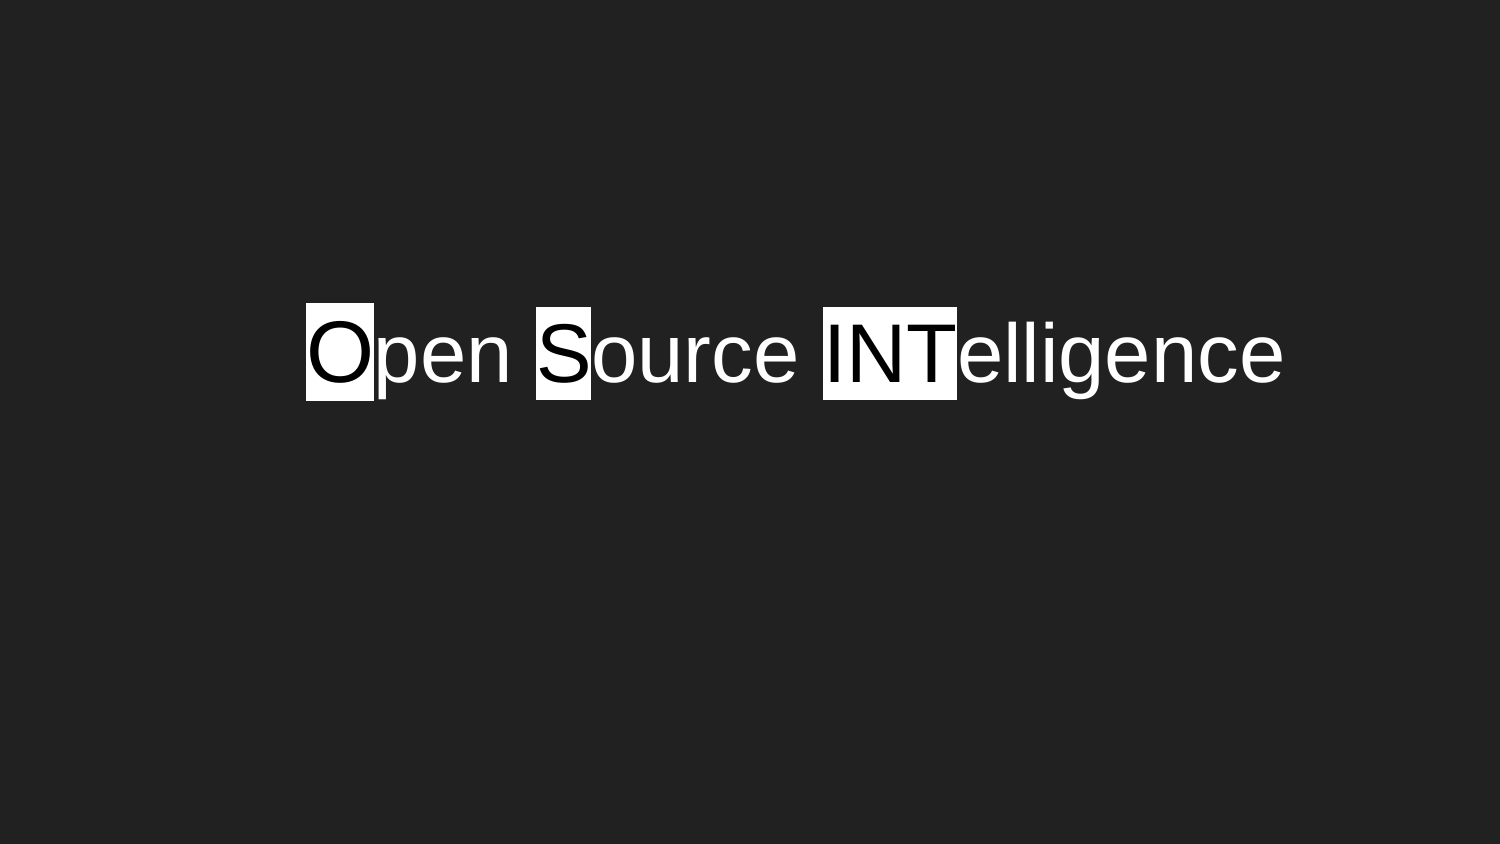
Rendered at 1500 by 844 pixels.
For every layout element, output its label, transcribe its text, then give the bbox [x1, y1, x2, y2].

text_box Open Source INTelligence [123, 279, 1420, 608]
